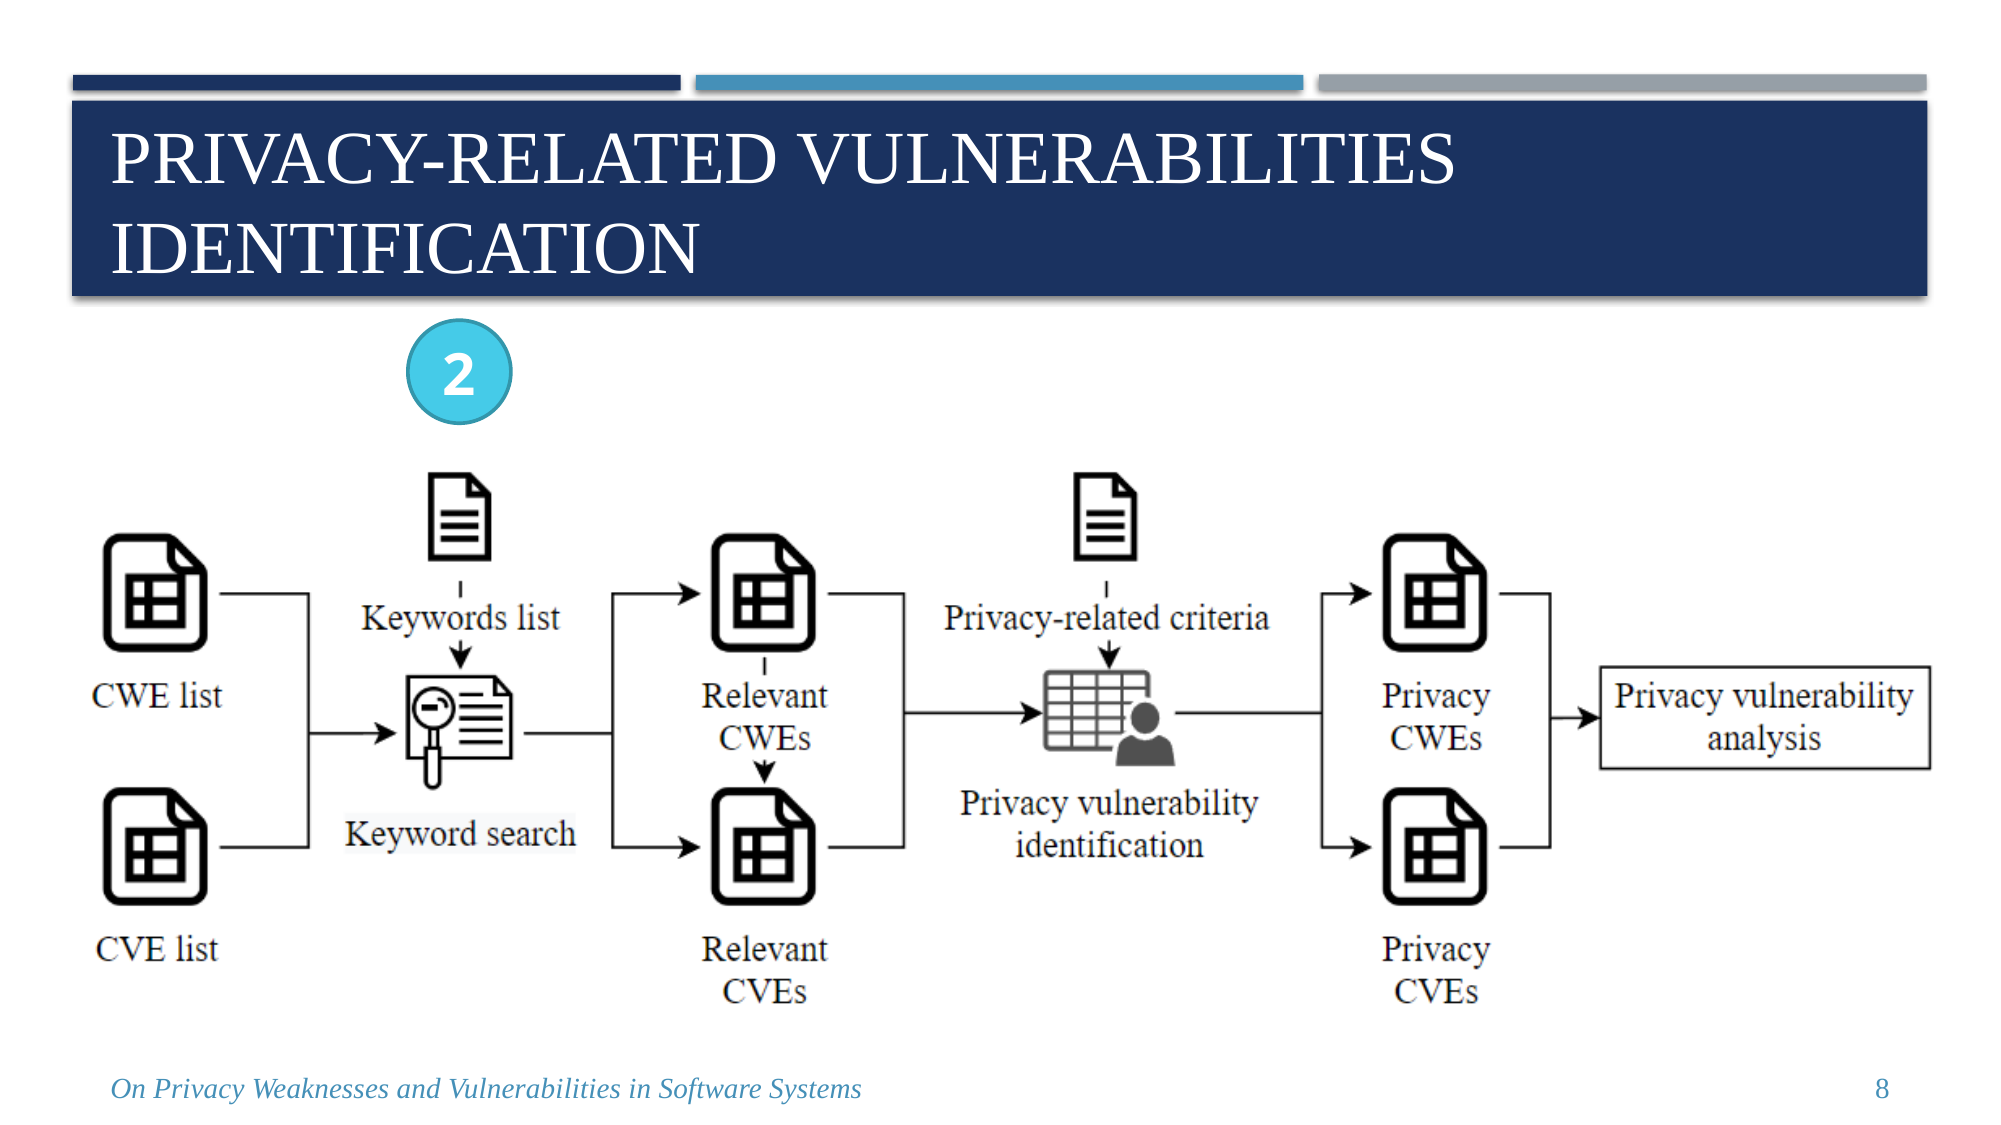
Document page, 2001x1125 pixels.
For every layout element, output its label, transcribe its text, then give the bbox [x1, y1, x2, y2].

title Privacy-related vulnerabilities identification [95, 115, 1905, 282]
slide_number 8 [1732, 1057, 1905, 1118]
text_box 2 [406, 318, 513, 426]
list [36, 452, 1955, 1023]
footer On Privacy Weaknesses and Vulnerabilities in Software Systems [95, 1057, 1230, 1118]
